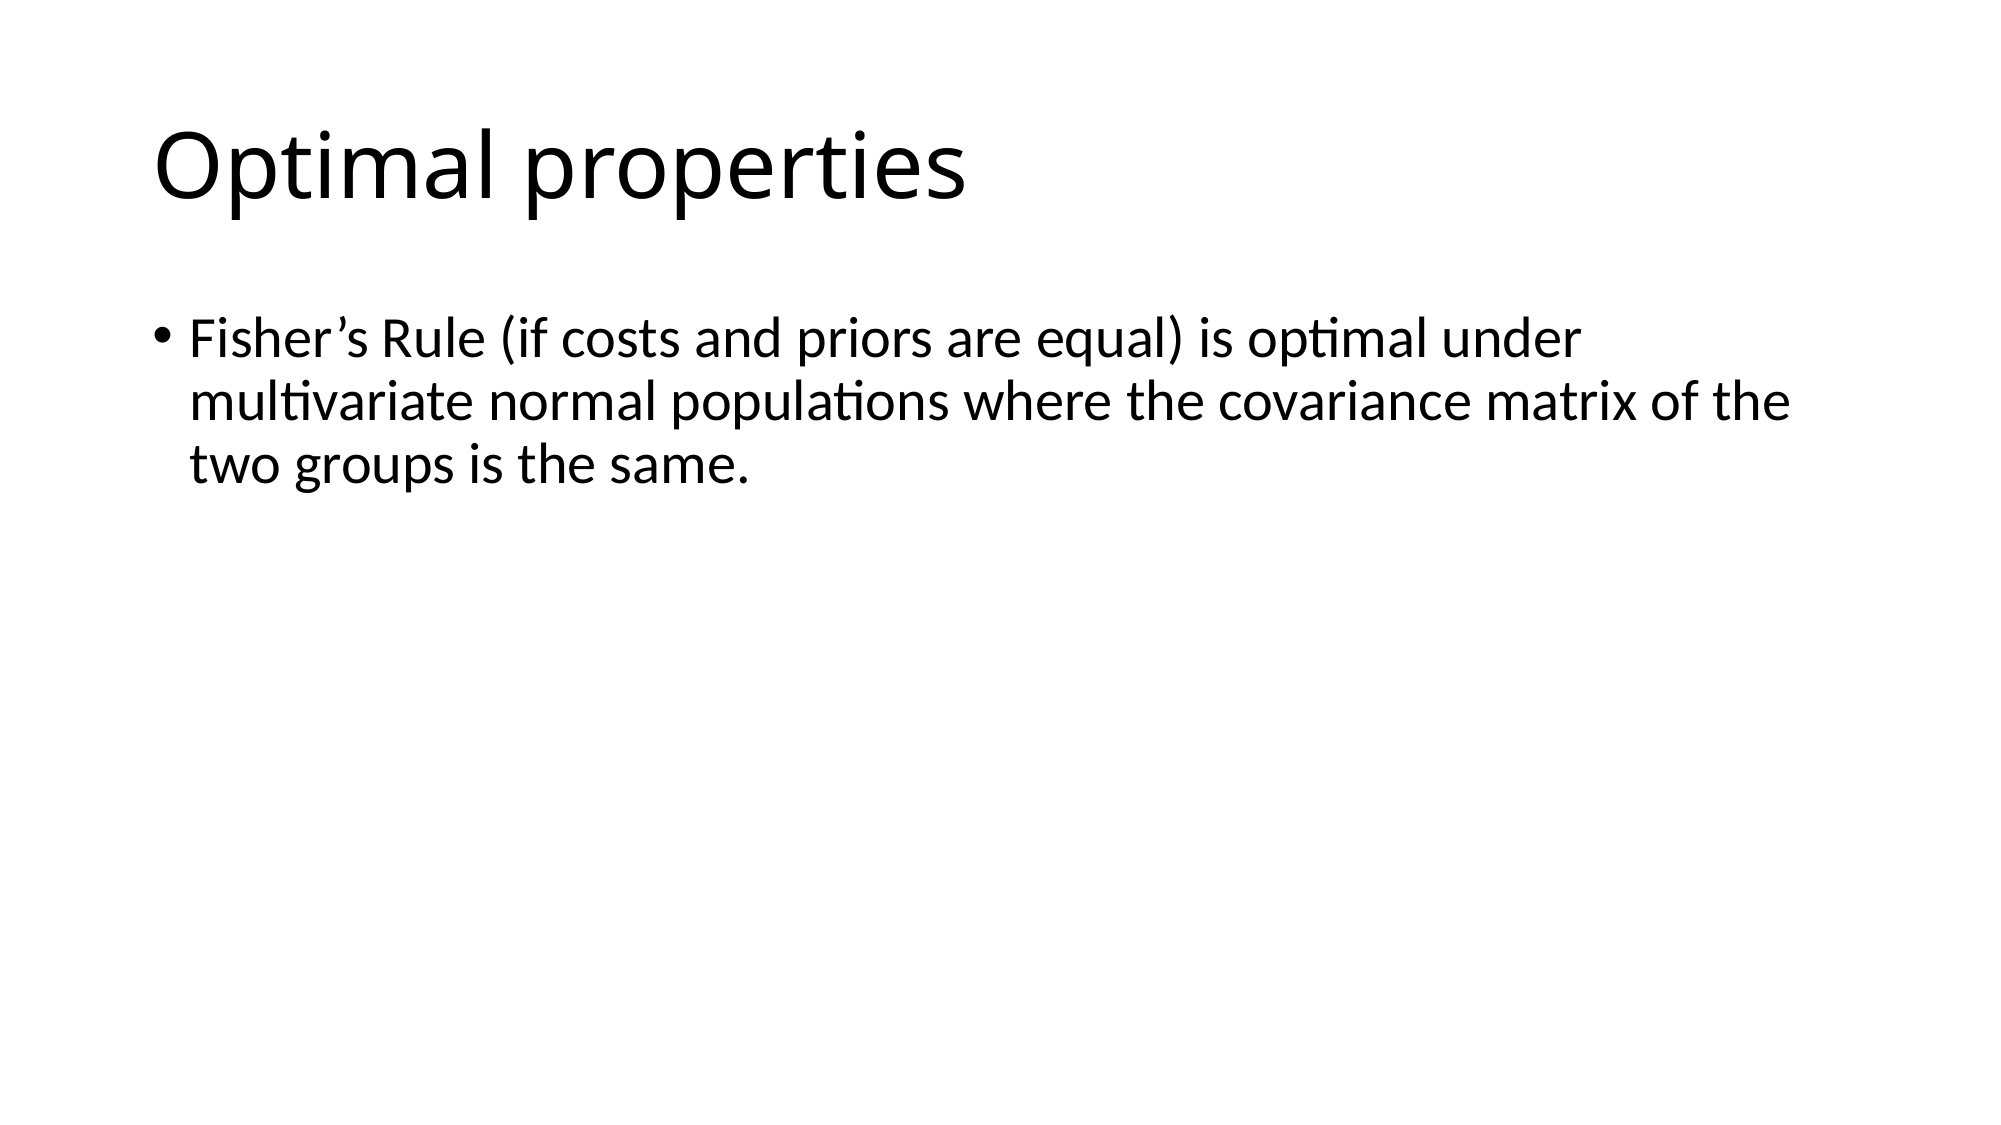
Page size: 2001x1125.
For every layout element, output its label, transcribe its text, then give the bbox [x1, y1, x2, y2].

title Optimal properties [137, 59, 1863, 278]
list Fisher’s Rule (if costs and priors are equal) is optimal under multivariate normal populations where the covariance matrix of the two groups is the same. [137, 299, 1863, 1014]
